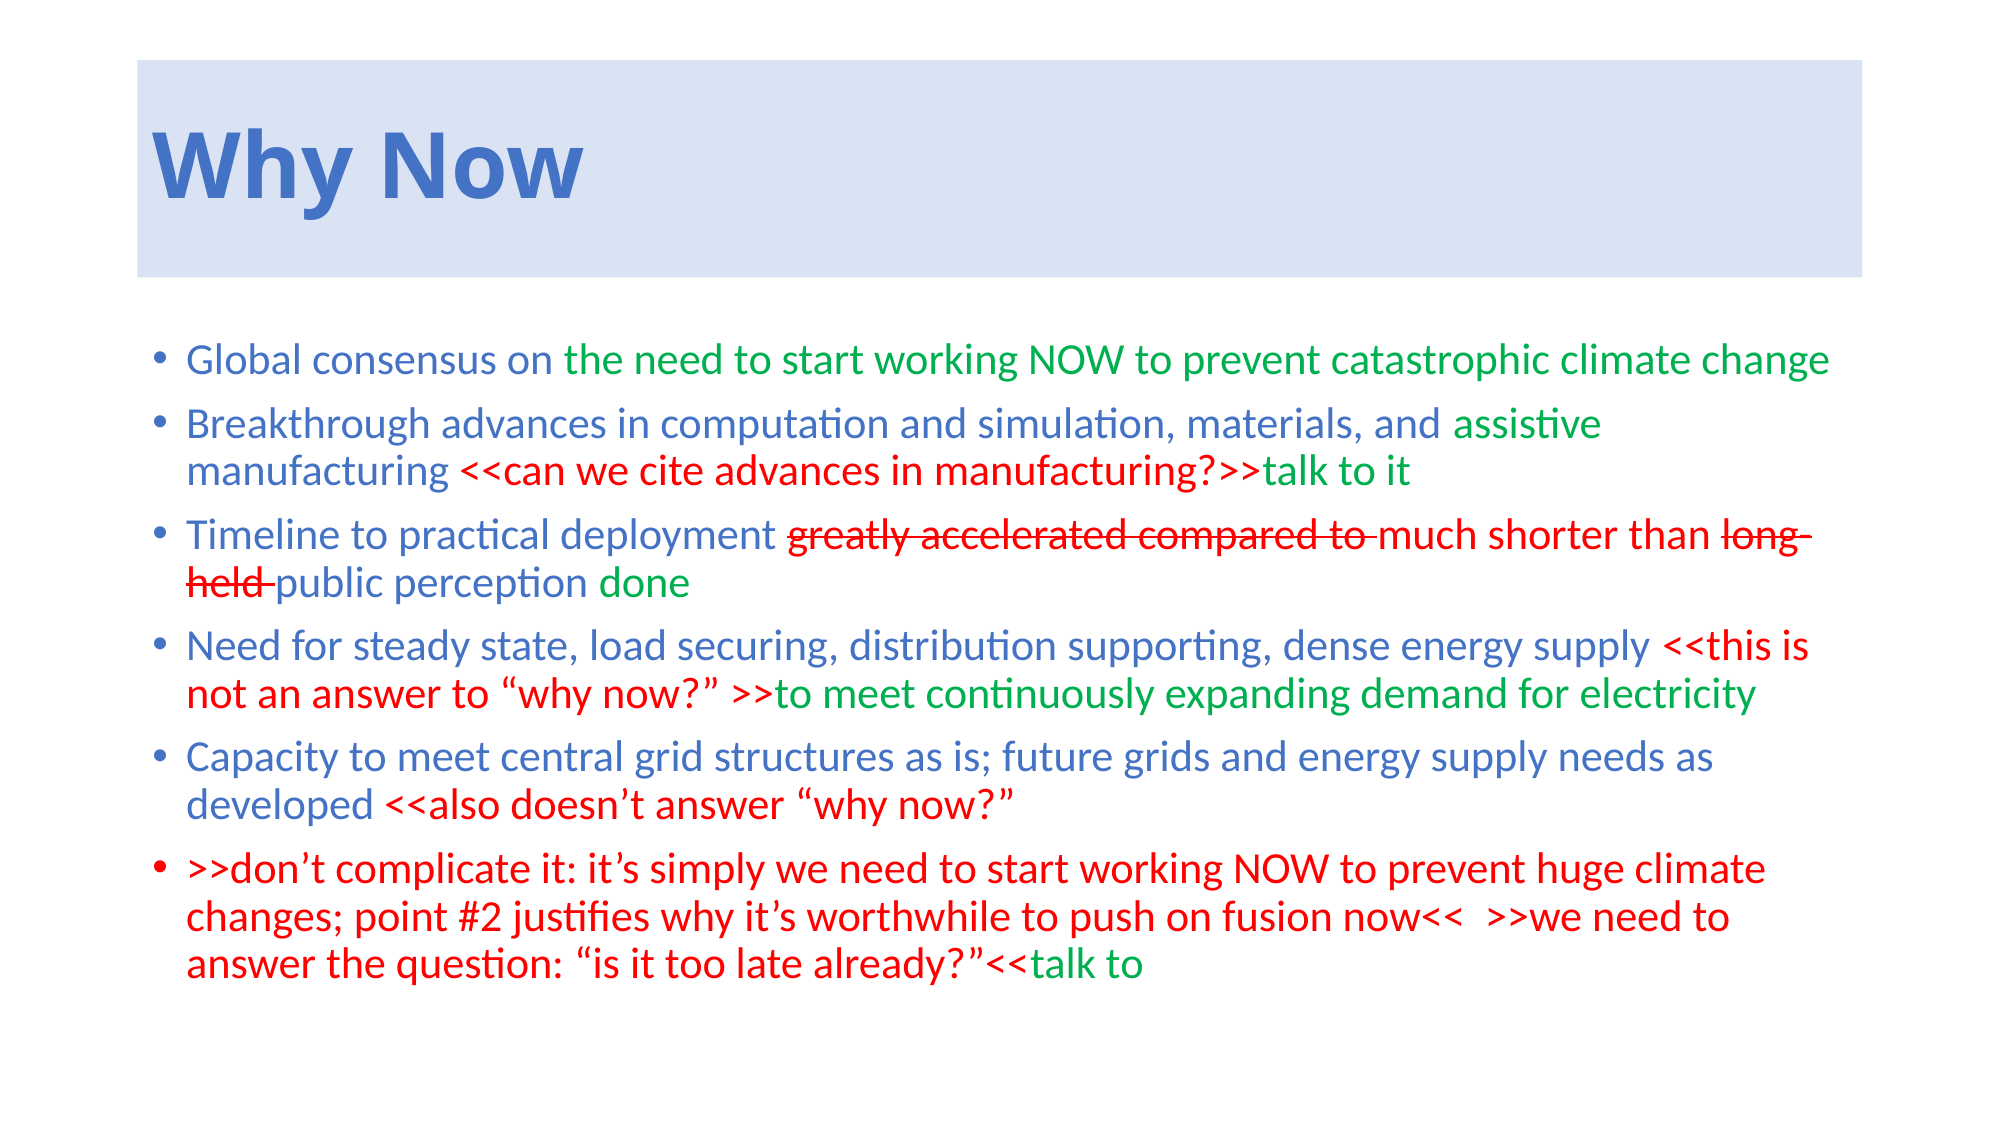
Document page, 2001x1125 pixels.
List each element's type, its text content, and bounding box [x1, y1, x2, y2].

list Global consensus on the need to start working NOW to prevent catastrophic climate change Breakthrough advances in computation and simulation, materials, and assistive manufacturing <<can we cite advances in manufacturing?>>talk to it Timeline to practical deployment greatly accelerated compared to much shorter than long-held public perception done Need for steady state, load securing, distribution supporting, dense energy supply <<this is not an answer to “why now?” >>to meet continuously expanding demand for electricity Capacity to meet central grid structures as is; future grids and energy supply needs as developed <<also doesn’t answer “why now?” >>don’t complicate it: it’s simply we need to start working NOW to prevent huge climate changes; point #2 justifies why it’s worthwhile to push on fusion now<< >>we need to answer the question: “is it too late already?”<<talk to [137, 328, 1863, 1043]
title Why Now [137, 59, 1863, 278]
